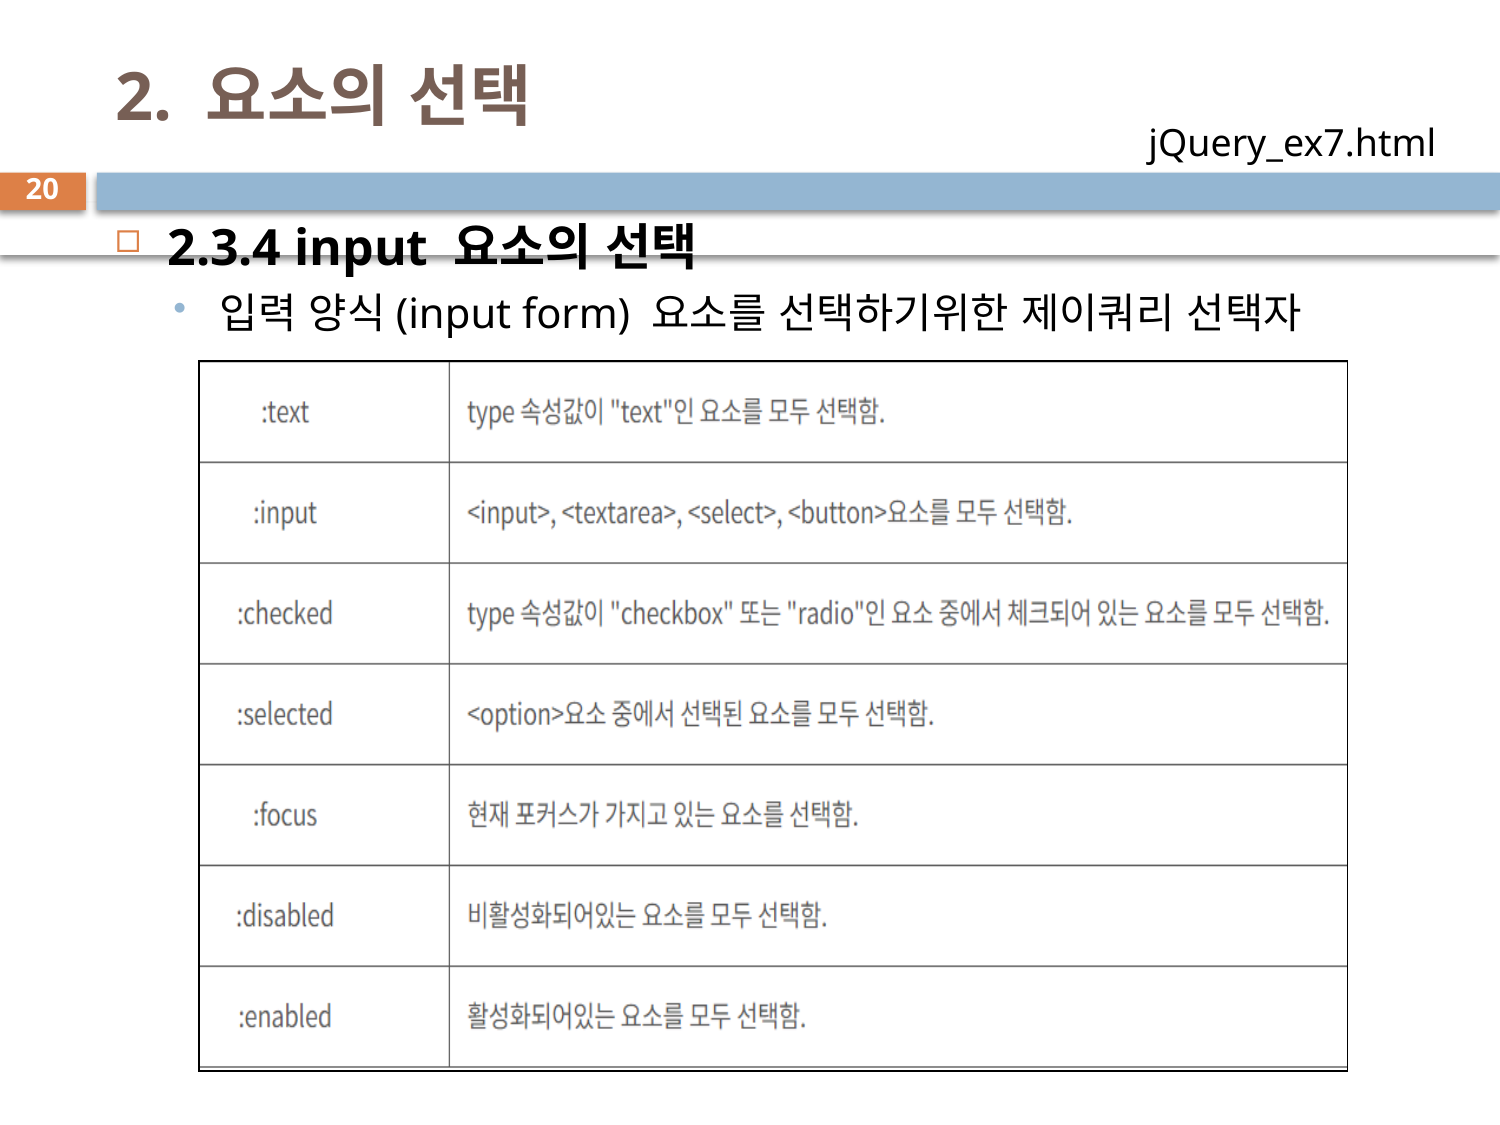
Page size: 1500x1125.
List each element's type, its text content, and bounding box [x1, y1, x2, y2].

title 2. 요소의 선택 [100, 37, 1438, 149]
text_box jQuery_ex7.html [1133, 112, 1452, 172]
picture [199, 361, 1347, 1071]
list 2.3.4 input 요소의 선택 입력 양식(input form) 요소를 선택하기위한 제이쿼리 선택자 [100, 208, 1500, 1035]
slide_number 20 [0, 170, 87, 211]
